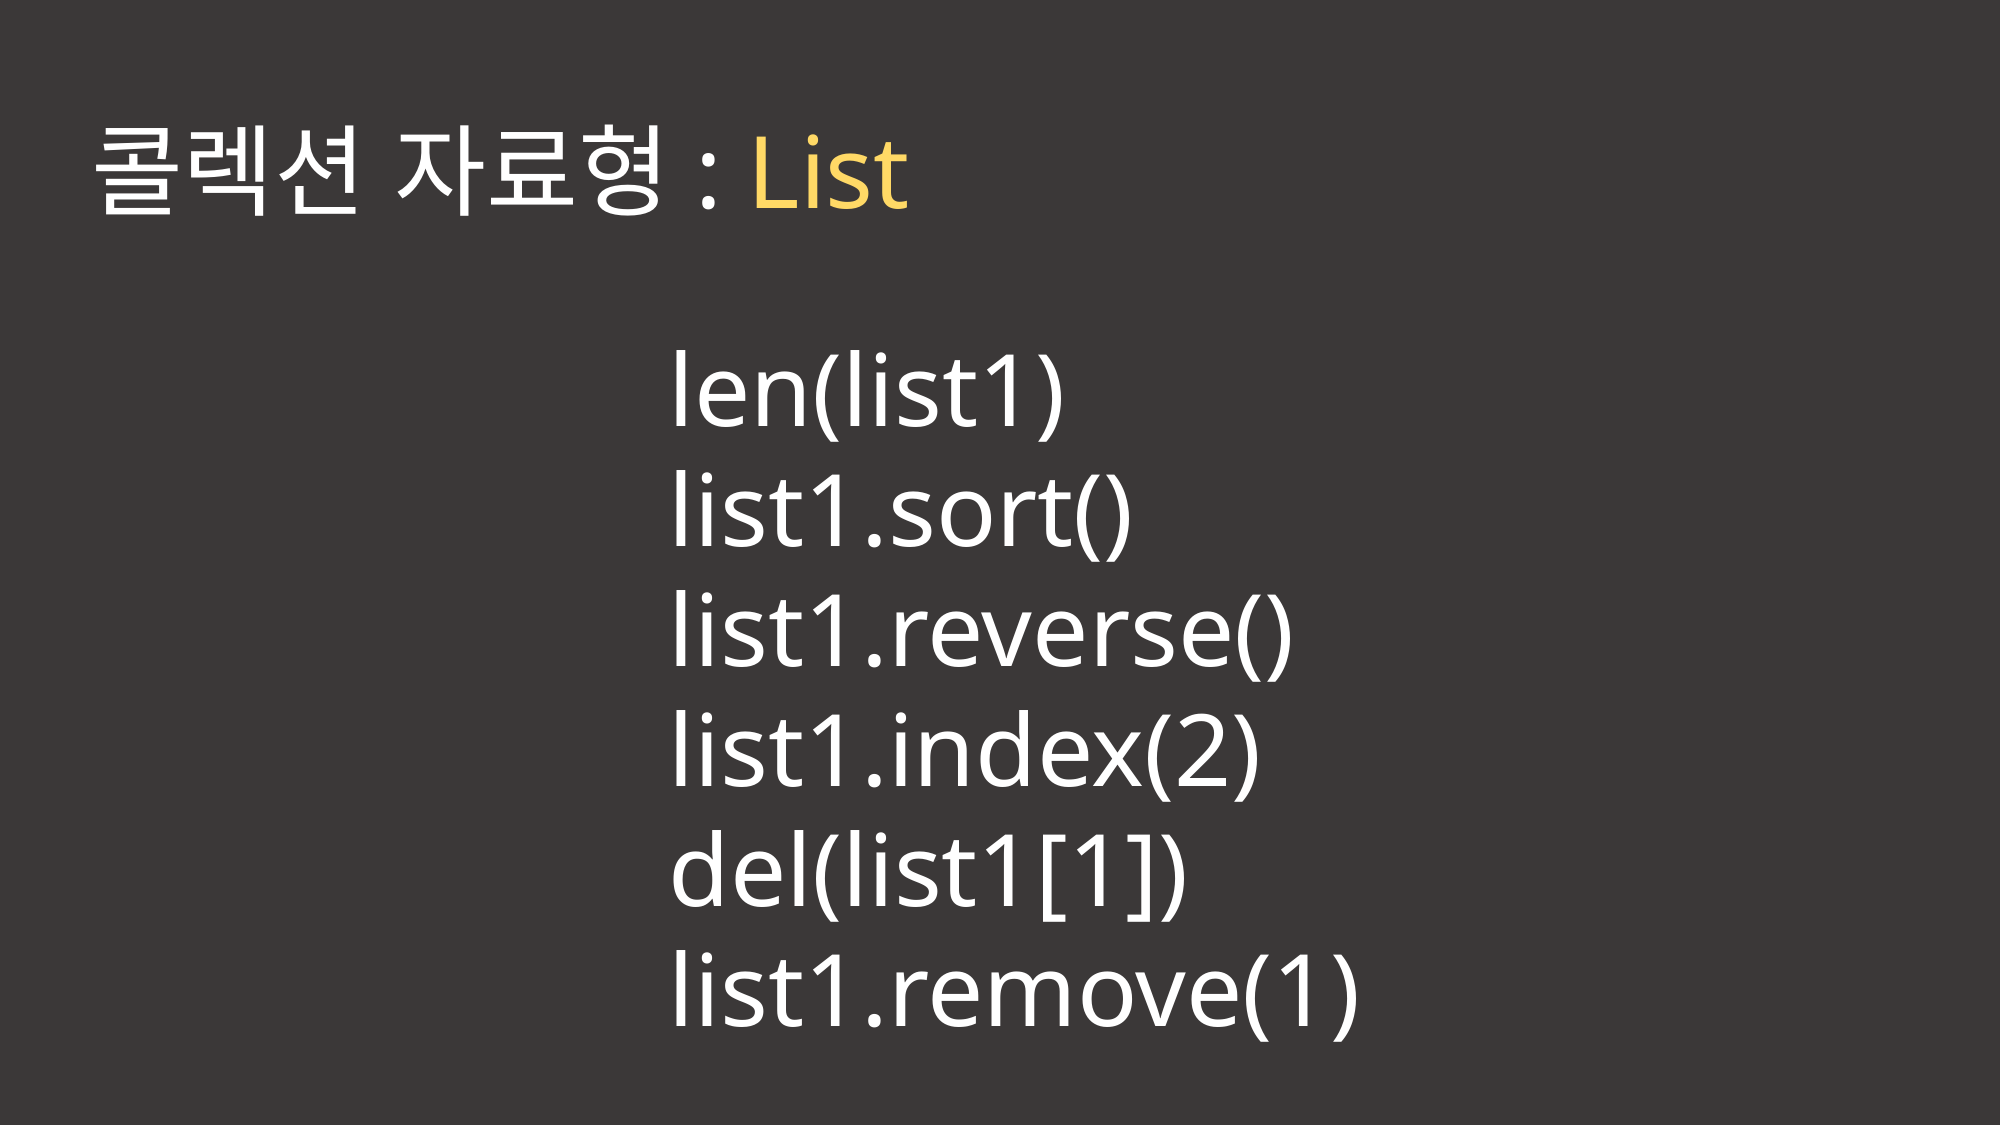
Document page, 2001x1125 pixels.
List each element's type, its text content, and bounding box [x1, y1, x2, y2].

text_box len(list1) list1.sort() list1.reverse() list1.index(2) del(list1[1]) list1.remove(1) [654, 319, 1376, 1054]
text_box 콜렉션 자료형: List [76, 101, 925, 236]
